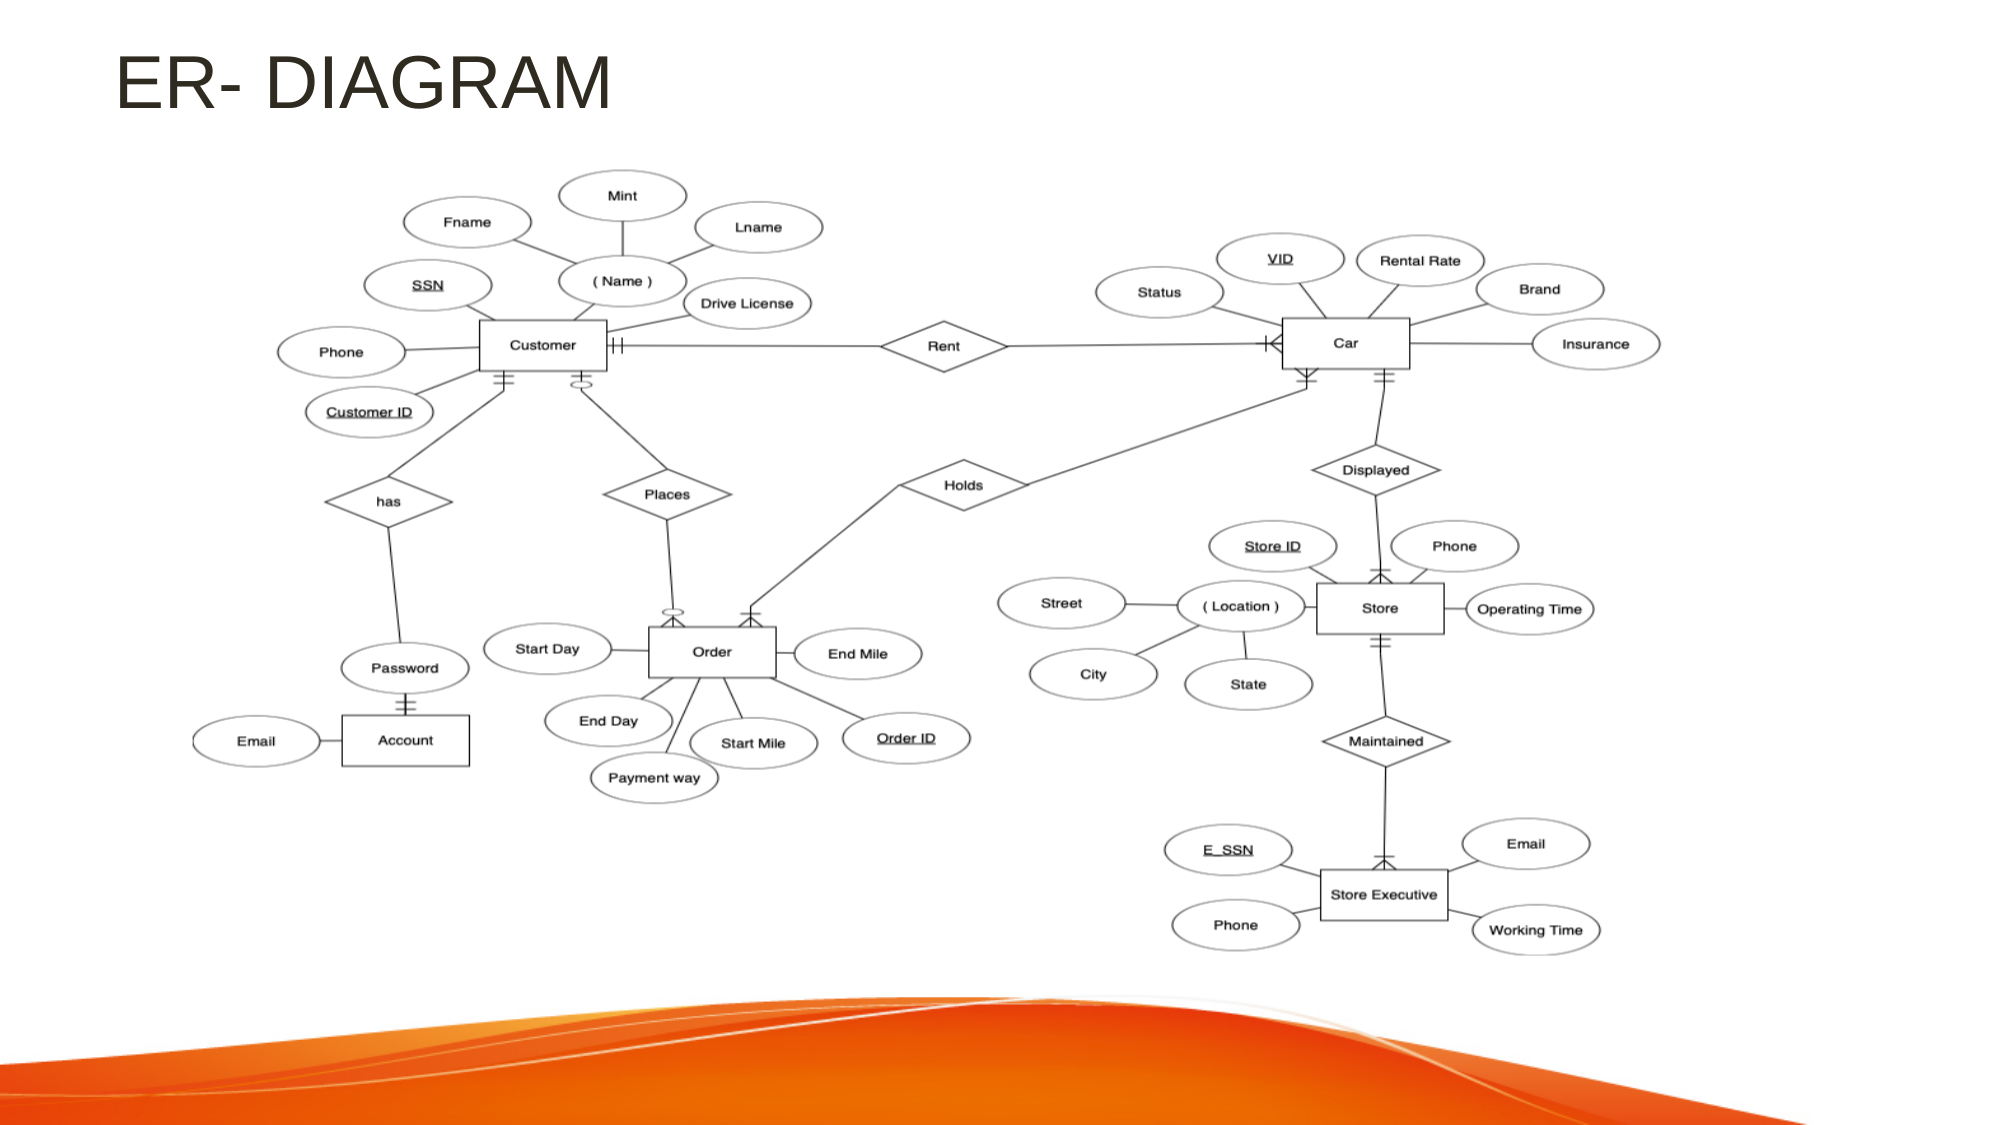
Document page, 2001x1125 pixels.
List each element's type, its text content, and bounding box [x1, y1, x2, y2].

picture [0, 0, 2000, 1125]
title ER- DIAGRAM [99, 30, 1901, 127]
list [161, 143, 1693, 982]
